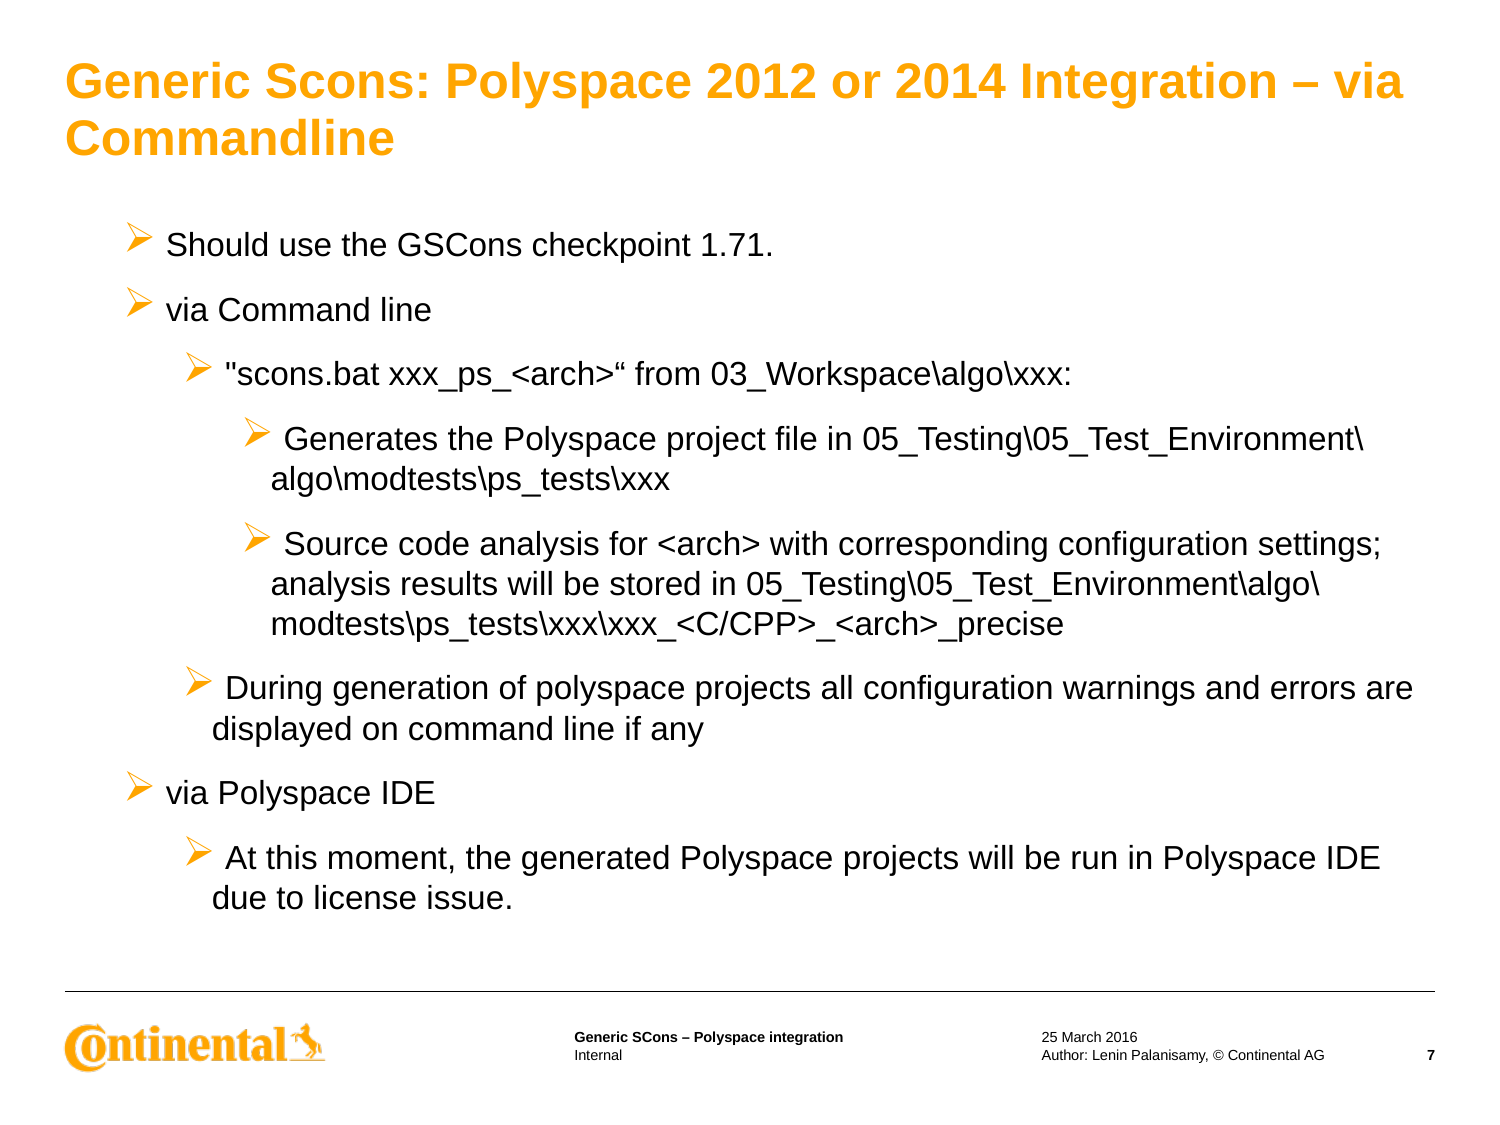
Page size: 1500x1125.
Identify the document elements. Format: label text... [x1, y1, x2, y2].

title Generic Scons: Polyspace 2012 or 2014 Integration – via Commandline [64, 48, 1436, 167]
footer Author: Lenin Palanisamy, © Continental AG [1041, 1045, 1371, 1071]
list Should use the GSCons checkpoint 1.71. via Command line "scons.bat xxx_ps_<arch>“ from 03_Workspace\algo\xxx: Generates the Polyspace project file in 05_Testing\05_Test_Environment\algo\modtests\ps_tests\xxx Source code analysis for <arch> with corresponding configuration settings; analysis results will be stored in 05_Testing\05_Test_Environment\algo\modtests\ps_tests\xxx\xxx_<C/CPP>_<arch>_precise During generation of polyspace projects all configuration warnings and errors are displayed on command line if any via Polyspace IDE At this moment, the generated Polyspace projects will be run in Polyspace IDE due to license issue. [64, 220, 1436, 965]
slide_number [1041, 1021, 1371, 1045]
slide_number 7 [1376, 1045, 1436, 1071]
